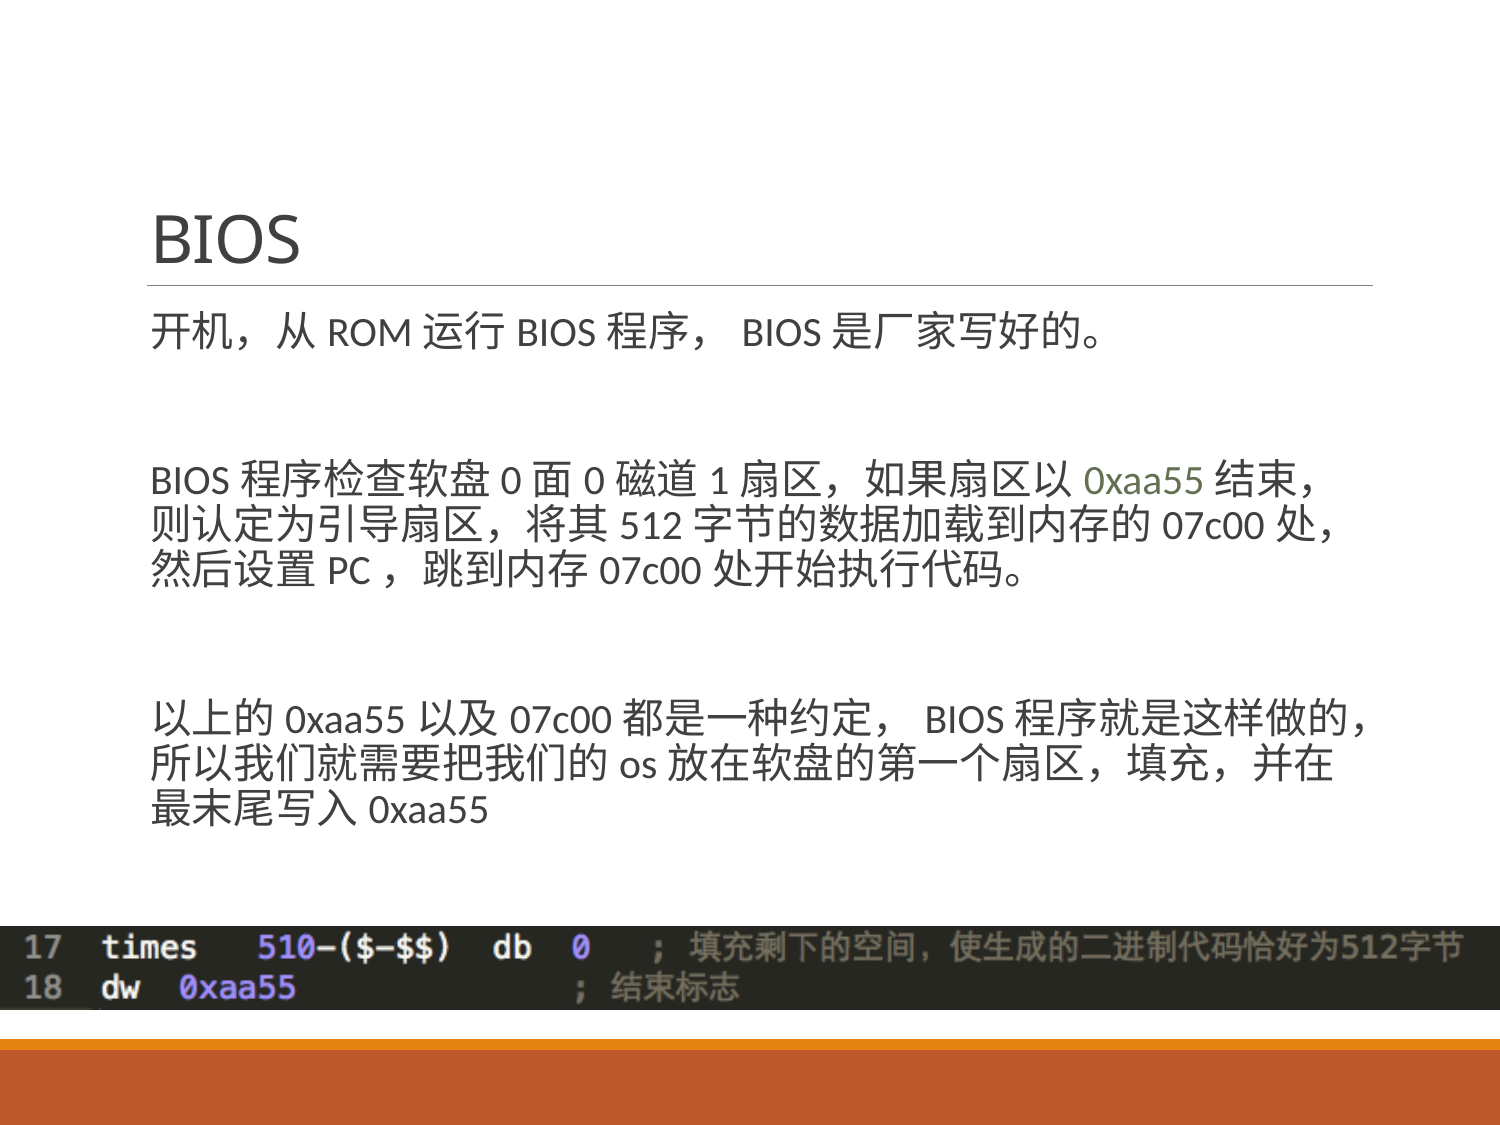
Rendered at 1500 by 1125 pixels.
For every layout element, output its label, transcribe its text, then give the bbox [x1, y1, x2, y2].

title BIOS [135, 47, 1373, 285]
picture [0, 925, 1500, 1011]
list 开机，从ROM运行BIOS程序，BIOS是厂家写好的。 BIOS程序检查软盘0面0磁道1扇区，如果扇区以0xaa55结束，则认定为引导扇区，将其512字节的数据加载到内存的07c00处，然后设置PC，跳到内存07c00处开始执行代码。 以上的0xaa55以及07c00都是一种约定，BIOS程序就是这样做的，所以我们就需要把我们的os放在软盘的第一个扇区，填充，并在最末尾写入0xaa55 [135, 302, 1373, 922]
